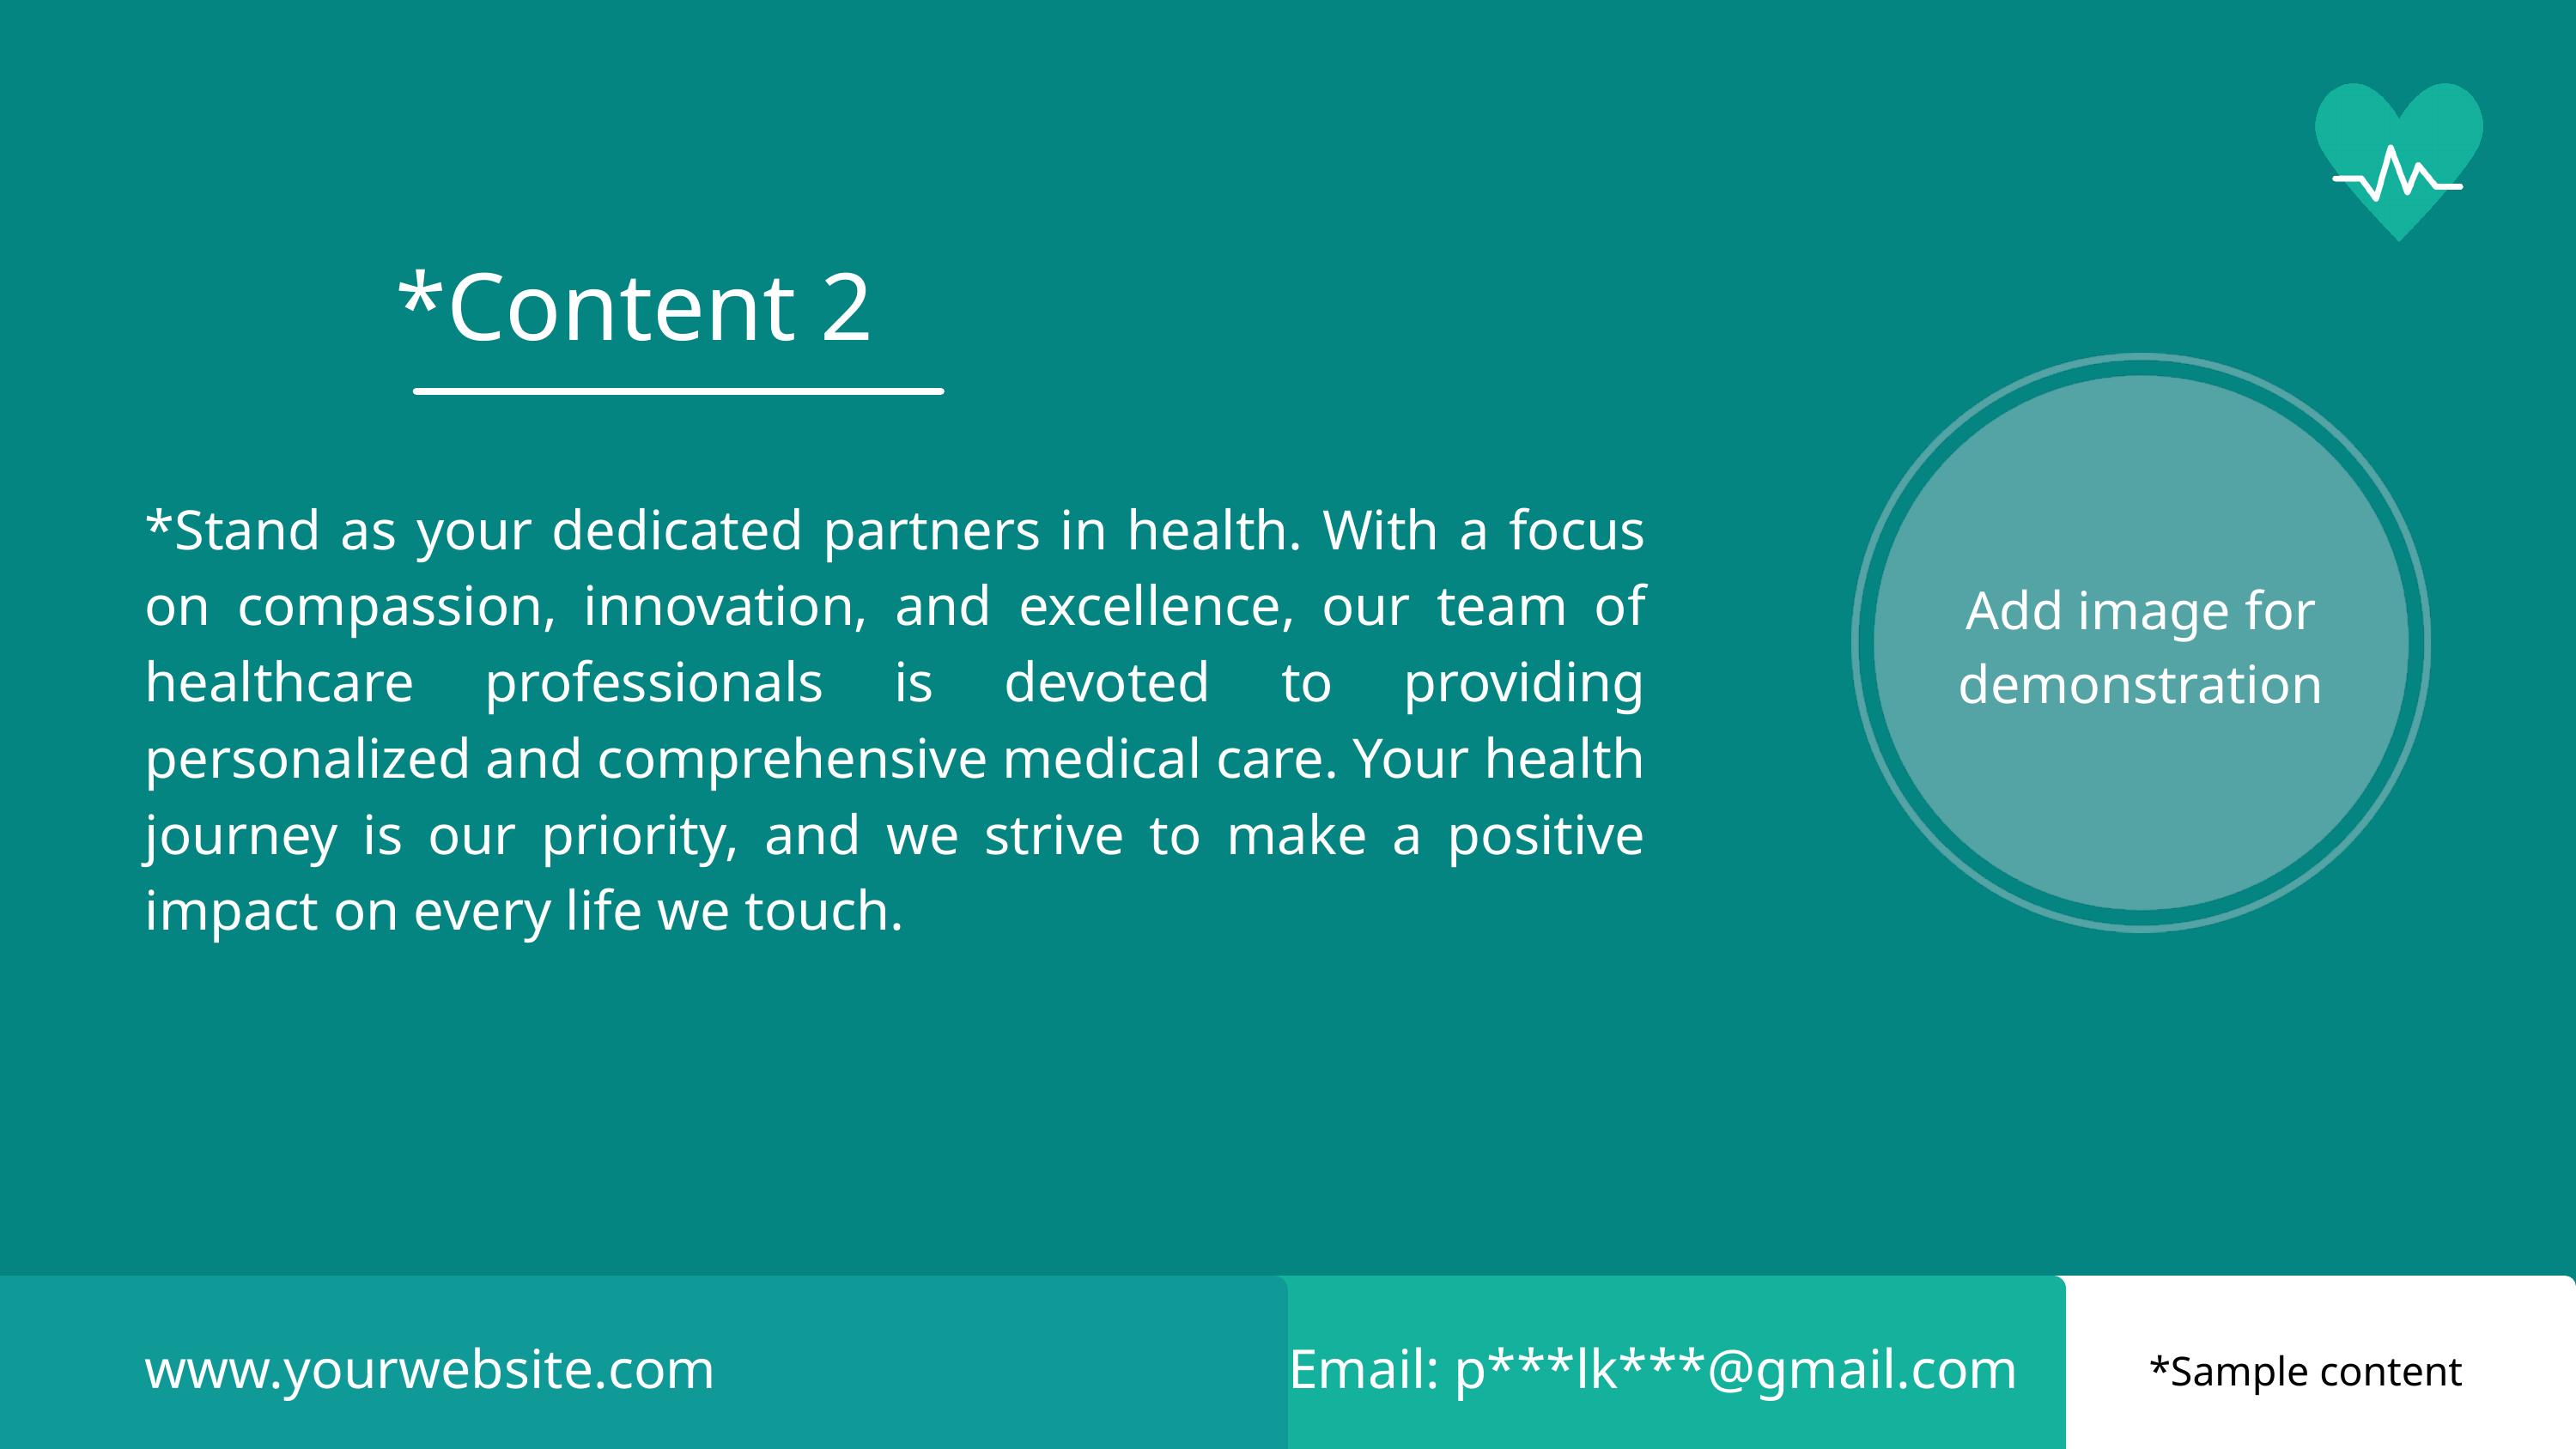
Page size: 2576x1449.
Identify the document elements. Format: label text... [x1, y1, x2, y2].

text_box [1289, 1275, 2067, 1449]
text_box *Stand as your dedicated partners in health. With a focus on compassion, innovation, and excellence, our team of healthcare professionals is devoted to providing personalized and comprehensive medical care. Your health journey is our priority, and we strive to make a positive impact on every life we touch. [144, 484, 1648, 942]
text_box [412, 387, 945, 396]
text_box *Content 2 [389, 228, 880, 359]
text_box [0, 1275, 1289, 1449]
text_box Add image for demonstration [1914, 567, 2369, 714]
text_box [2306, 59, 2493, 242]
text_box [1851, 353, 2432, 933]
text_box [2069, 1275, 2576, 1449]
